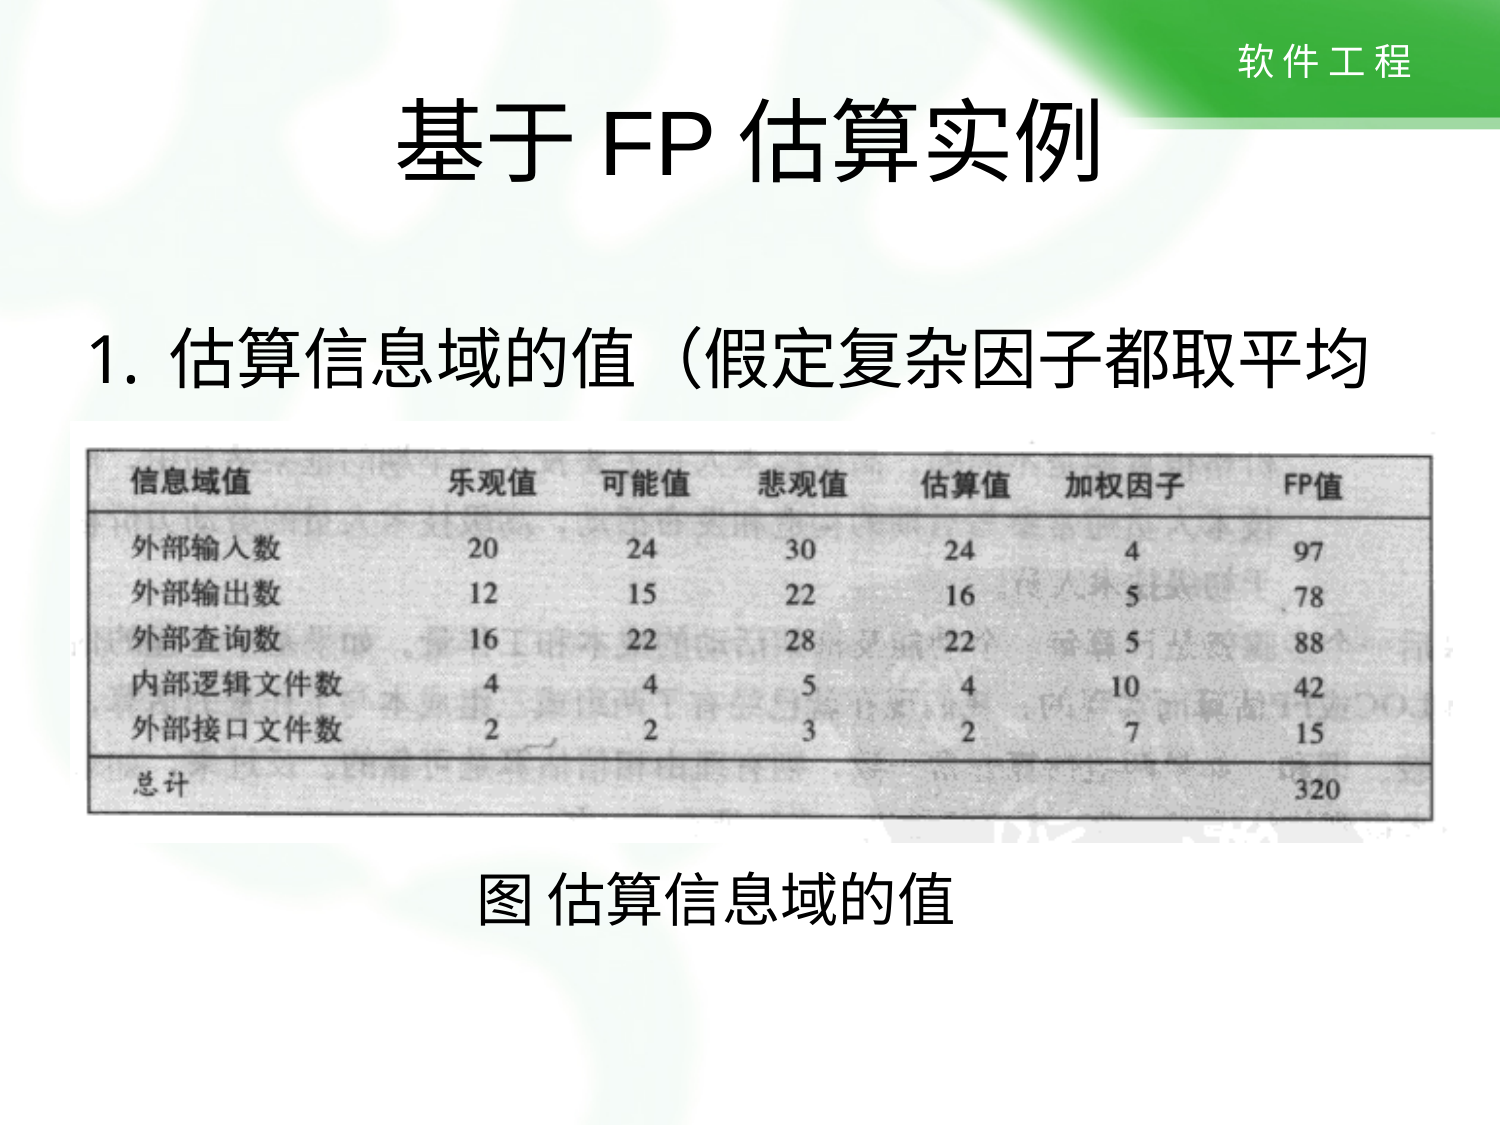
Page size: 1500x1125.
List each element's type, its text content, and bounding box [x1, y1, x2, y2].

text_box 图 估算信息域的值 [461, 855, 971, 941]
title 基于FP估算实例 [75, 45, 1425, 233]
list 估算信息域的值（假定复杂因子都取平均值） [70, 269, 1461, 1012]
picture [0, 0, 1500, 1125]
